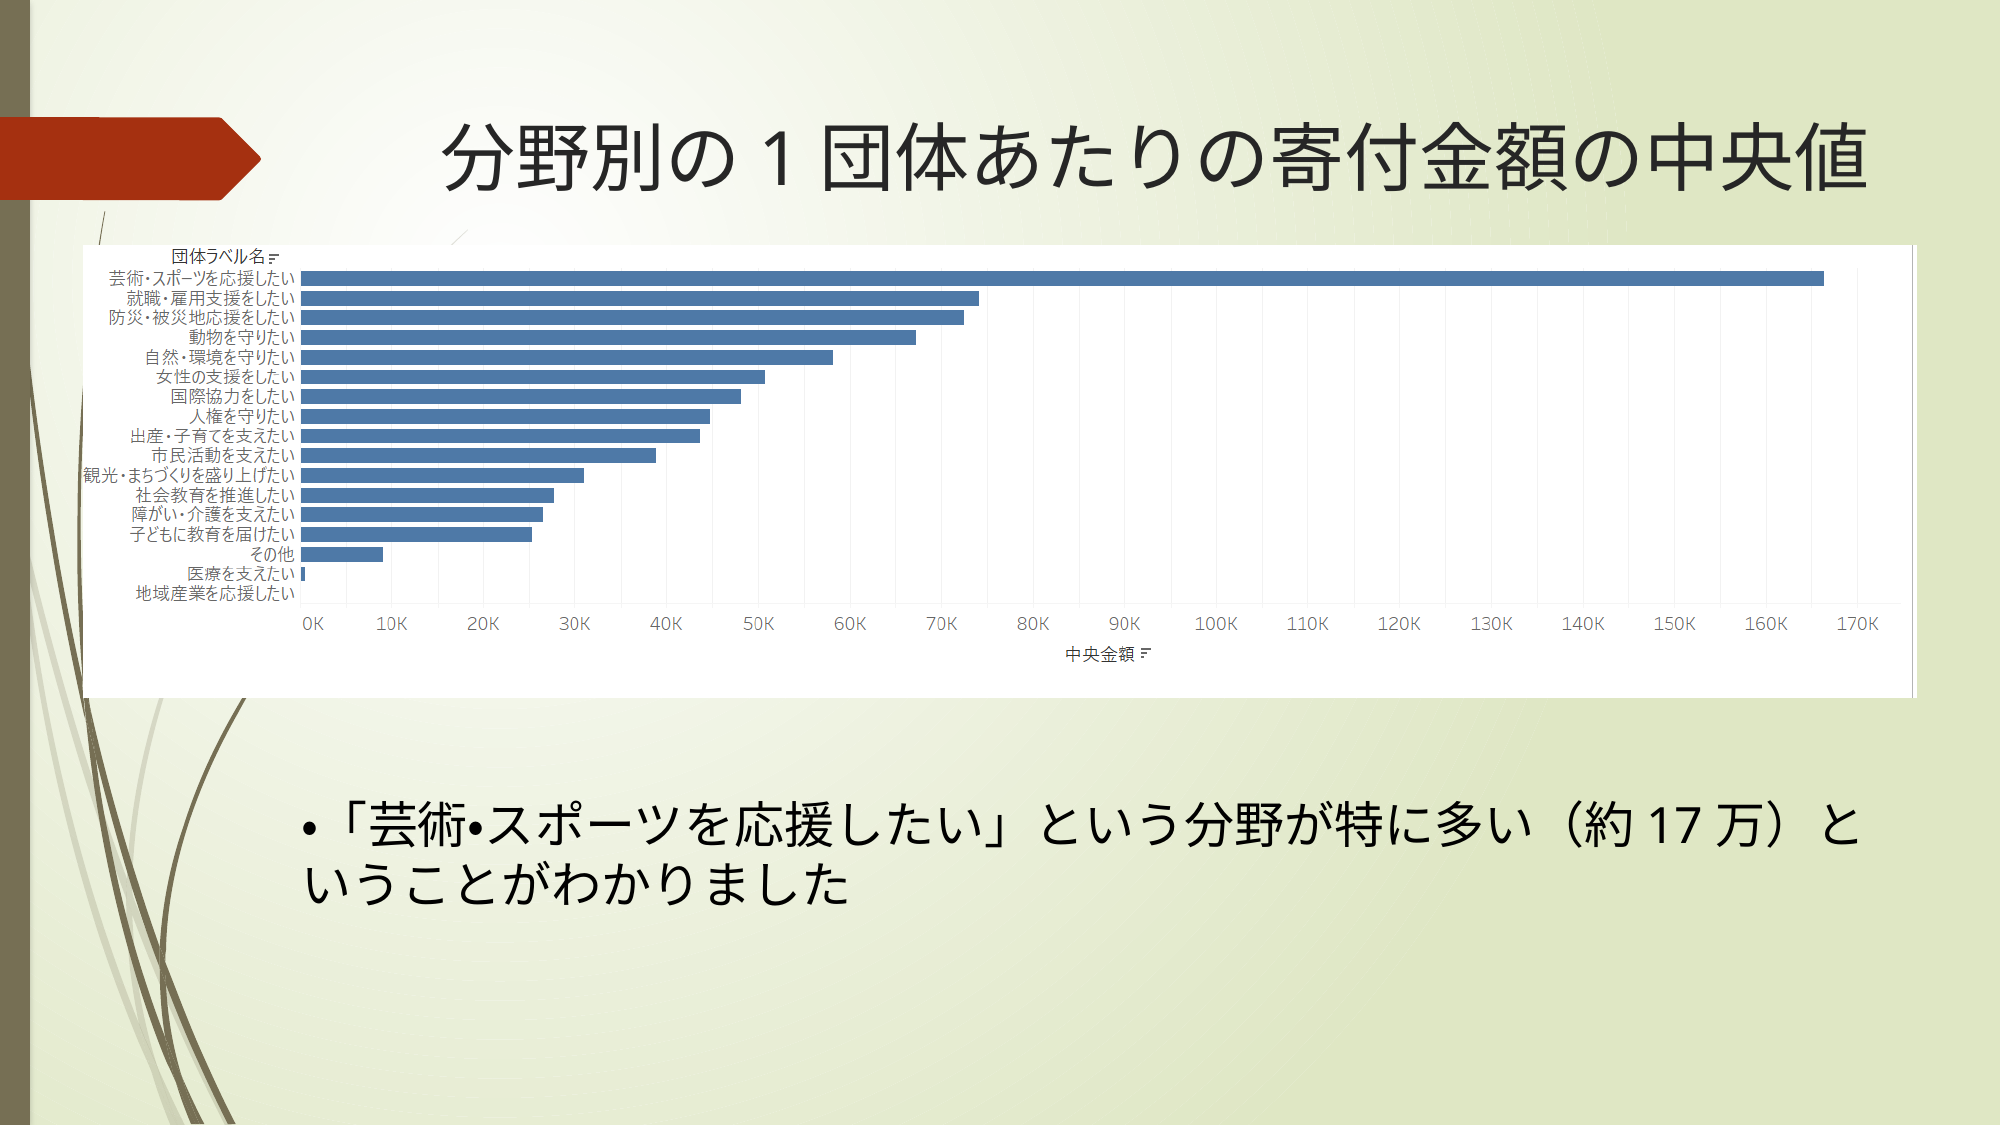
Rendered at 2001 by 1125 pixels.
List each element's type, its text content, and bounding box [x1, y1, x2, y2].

text_box ・「芸術・スポーツを応援したい」という分野が特に多い（約17万）ということがわかりました [286, 786, 1888, 922]
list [83, 245, 1917, 699]
title 分野別の1団体あたりの寄付金額の中央値 [425, 102, 1888, 243]
